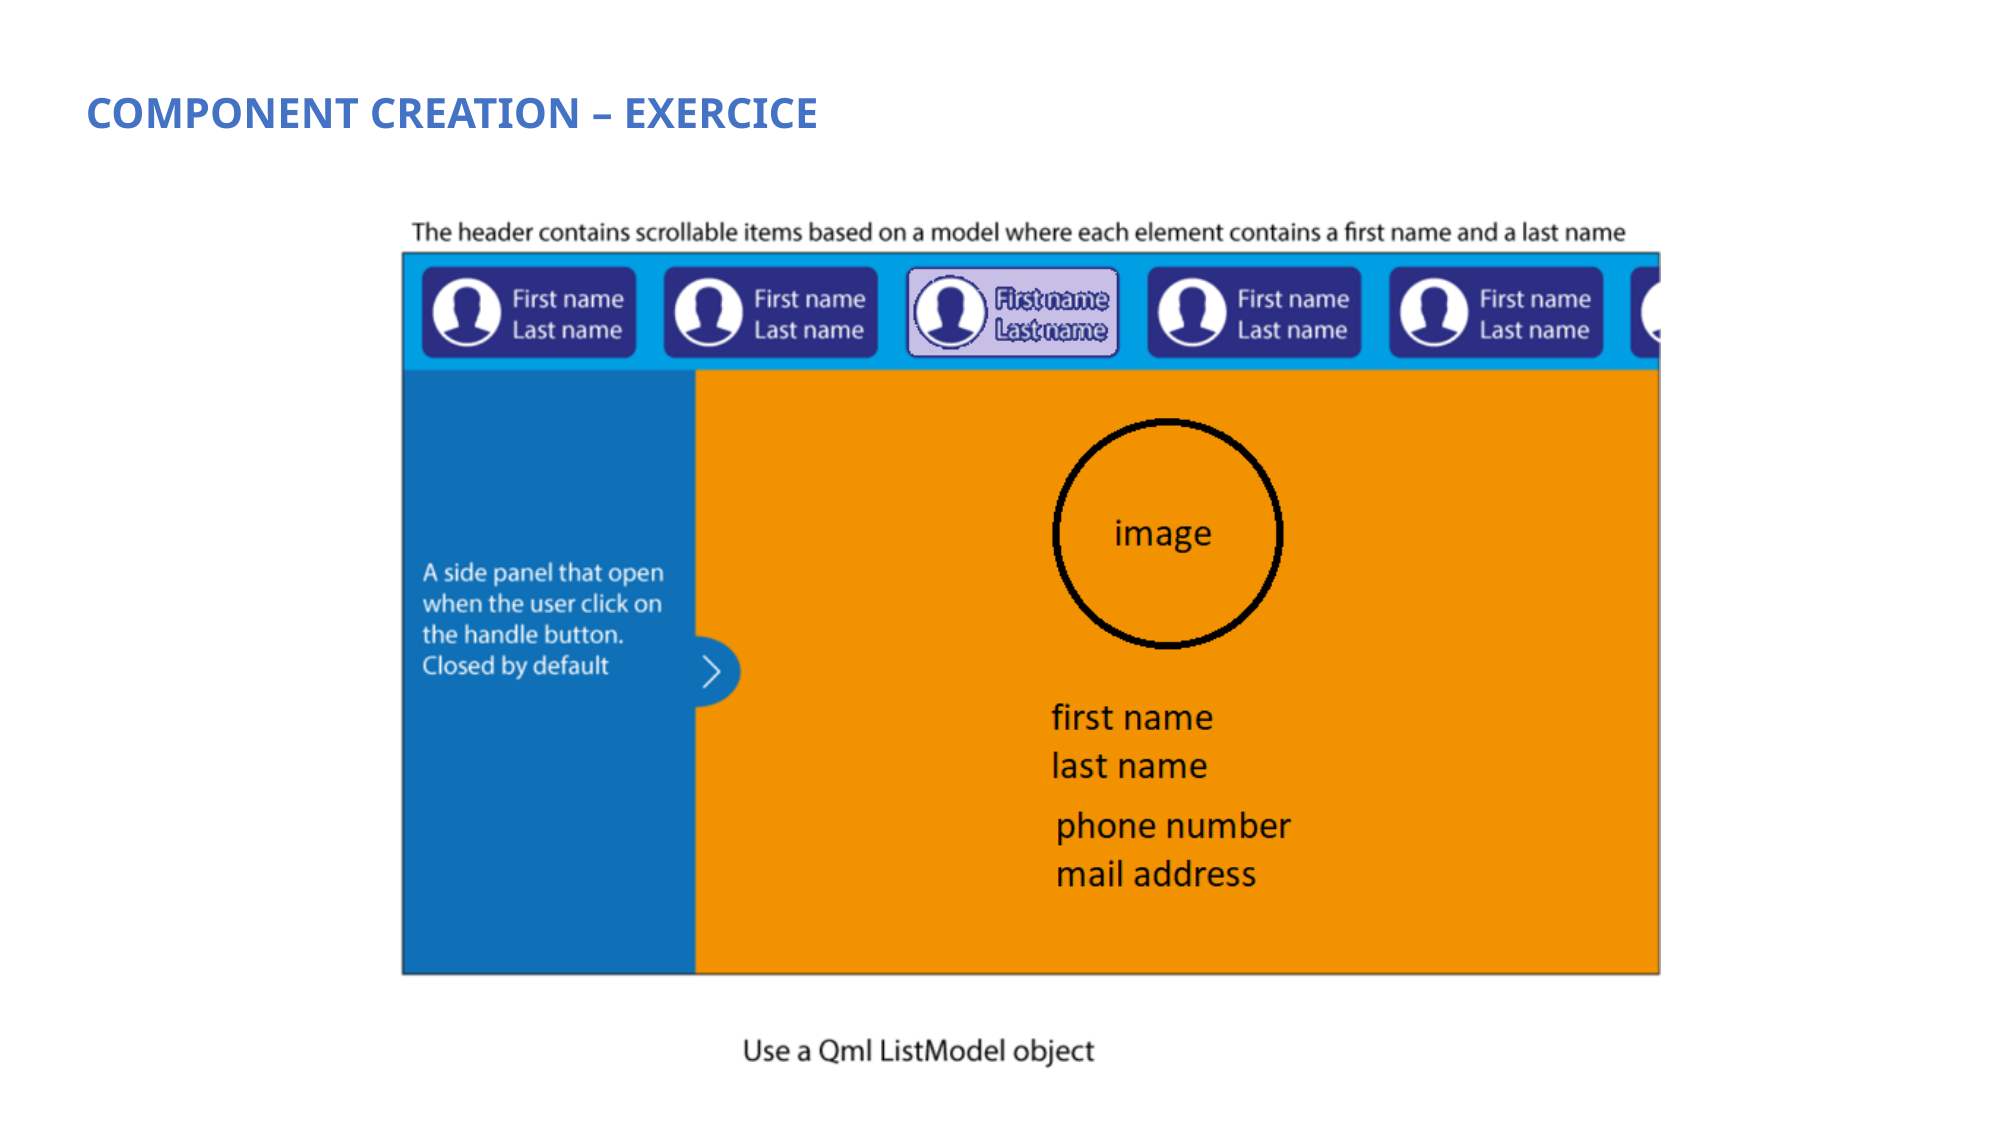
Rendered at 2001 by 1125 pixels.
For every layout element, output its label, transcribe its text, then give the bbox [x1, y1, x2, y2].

text_box COMPONENT CREATION – EXERCICE [71, 79, 845, 144]
picture [339, 183, 1661, 1081]
